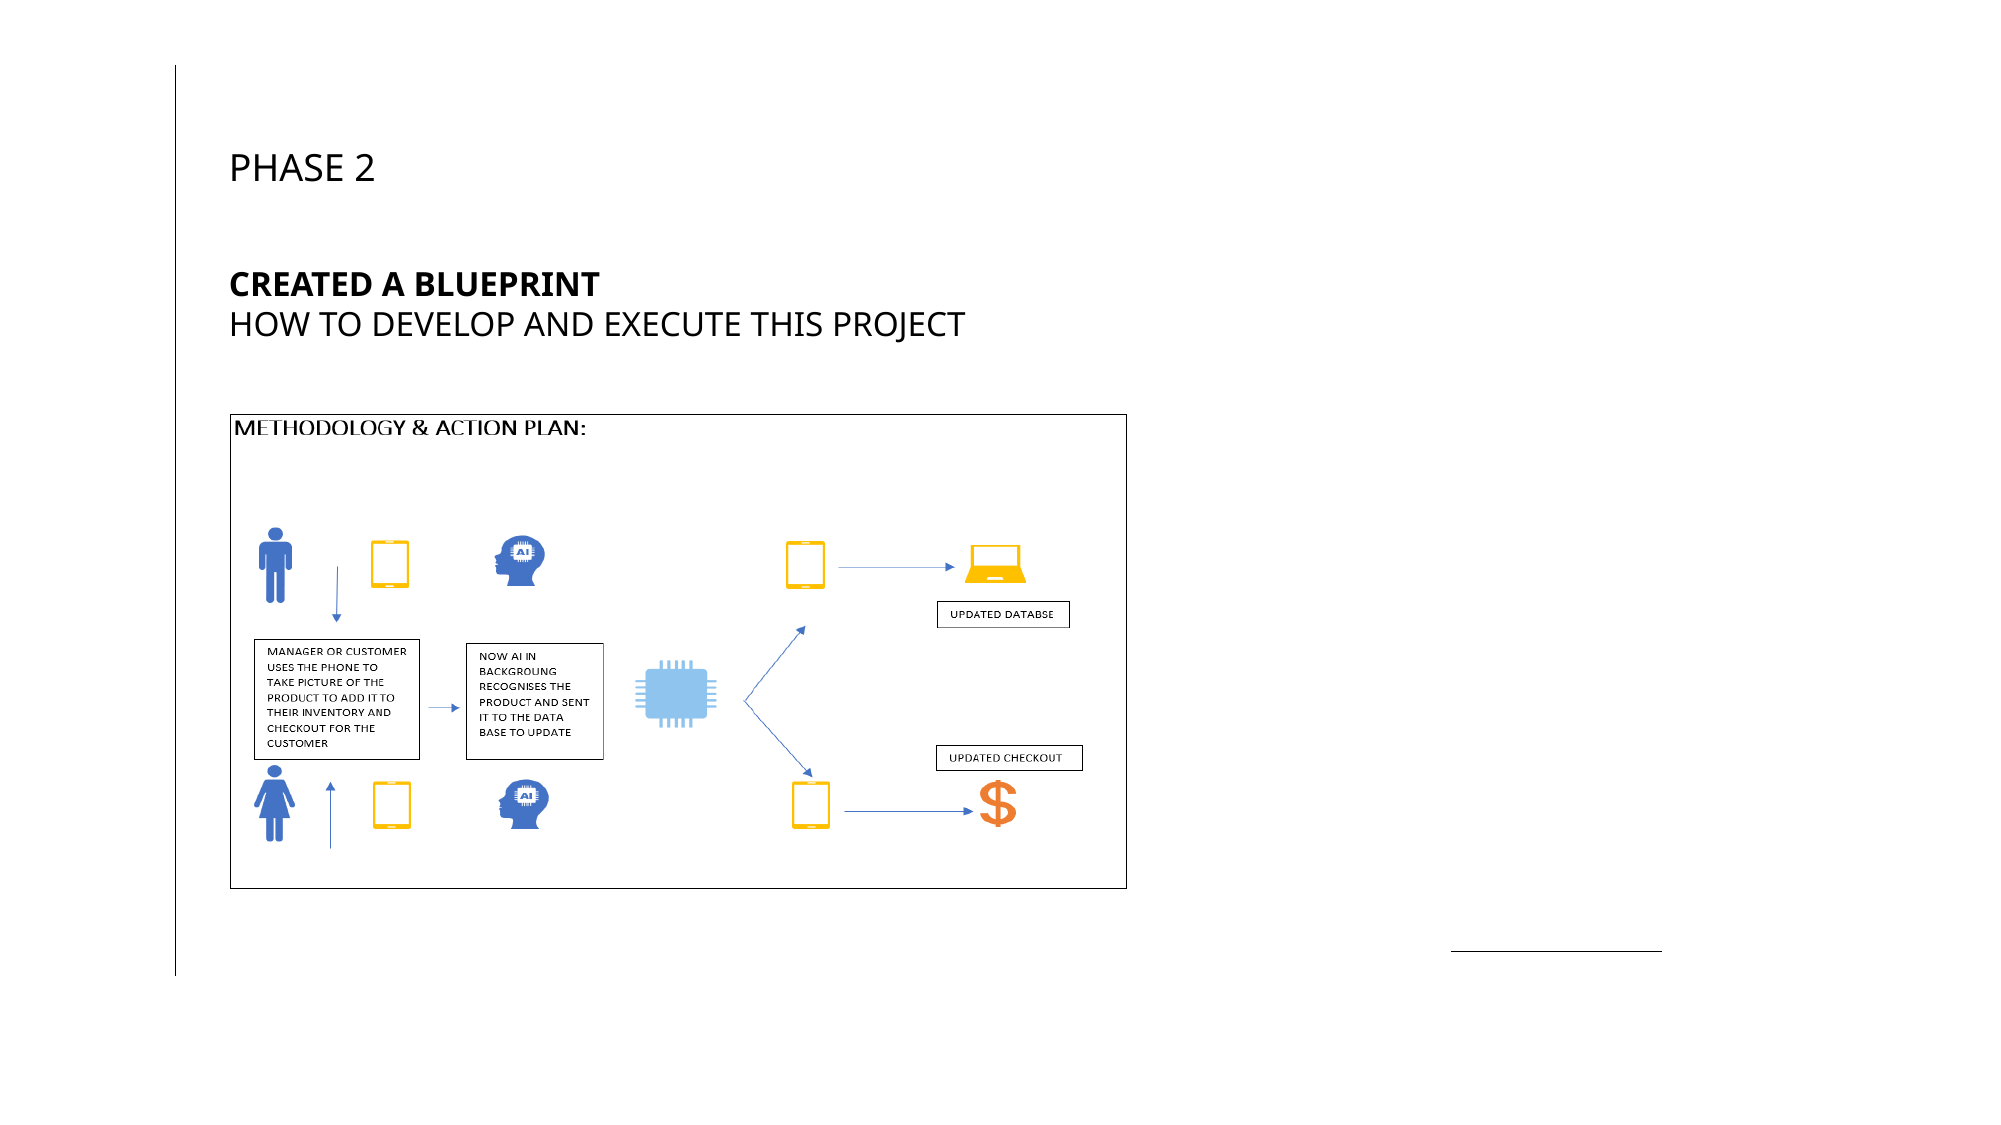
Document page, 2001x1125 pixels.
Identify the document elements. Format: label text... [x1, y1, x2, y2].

picture [230, 414, 1127, 889]
text_box PHASE 2 [214, 137, 445, 197]
text_box CREATED A BLUEPRINT HOW TO DEVELOP AND EXECUTE THIS PROJECT [214, 255, 1821, 351]
